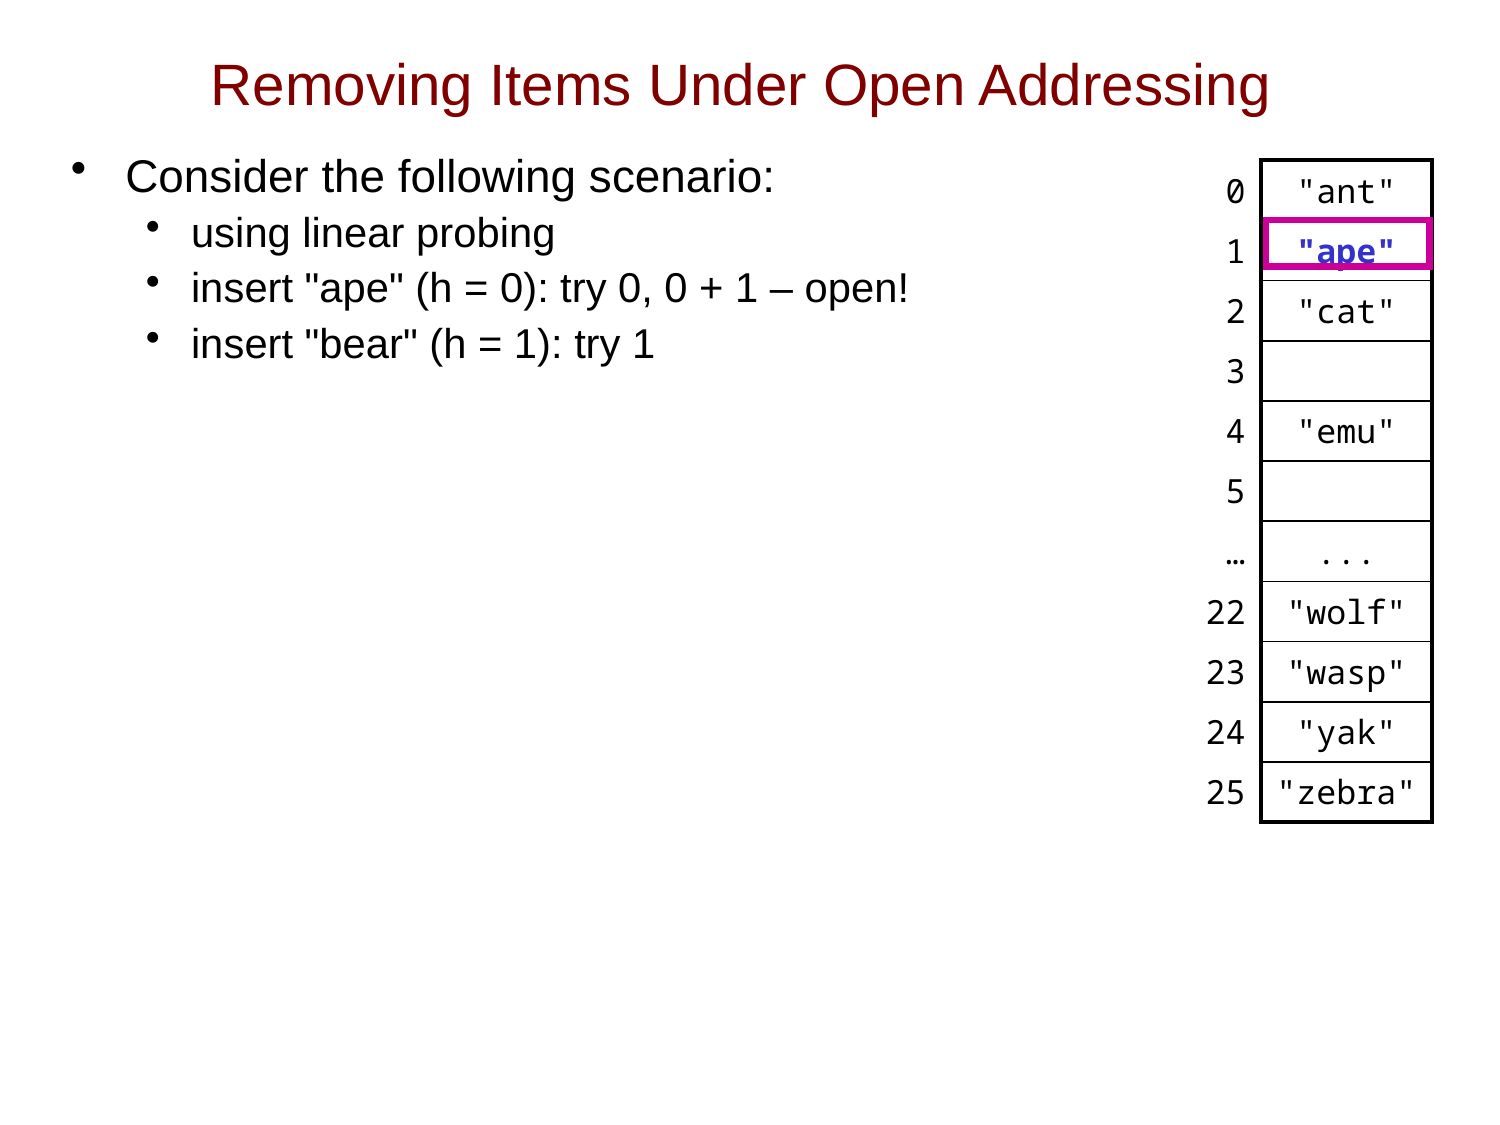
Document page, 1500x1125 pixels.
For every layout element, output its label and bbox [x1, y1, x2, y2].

table_cell [1263, 522, 1430, 581]
table_header [1088, 160, 1259, 220]
table_cell [1263, 462, 1430, 520]
table_cell [1263, 221, 1430, 280]
table_cell [1263, 703, 1430, 761]
table_cell [1263, 582, 1430, 641]
table_header [1263, 162, 1430, 219]
text_box [1266, 220, 1430, 267]
title [96, 12, 1386, 138]
table_cell [1263, 281, 1430, 340]
list [55, 138, 1444, 1060]
table_cell [1088, 220, 1259, 822]
table_cell [1263, 763, 1430, 820]
table_cell [1263, 402, 1430, 460]
table_cell [1263, 642, 1430, 701]
table_cell [1263, 342, 1430, 400]
